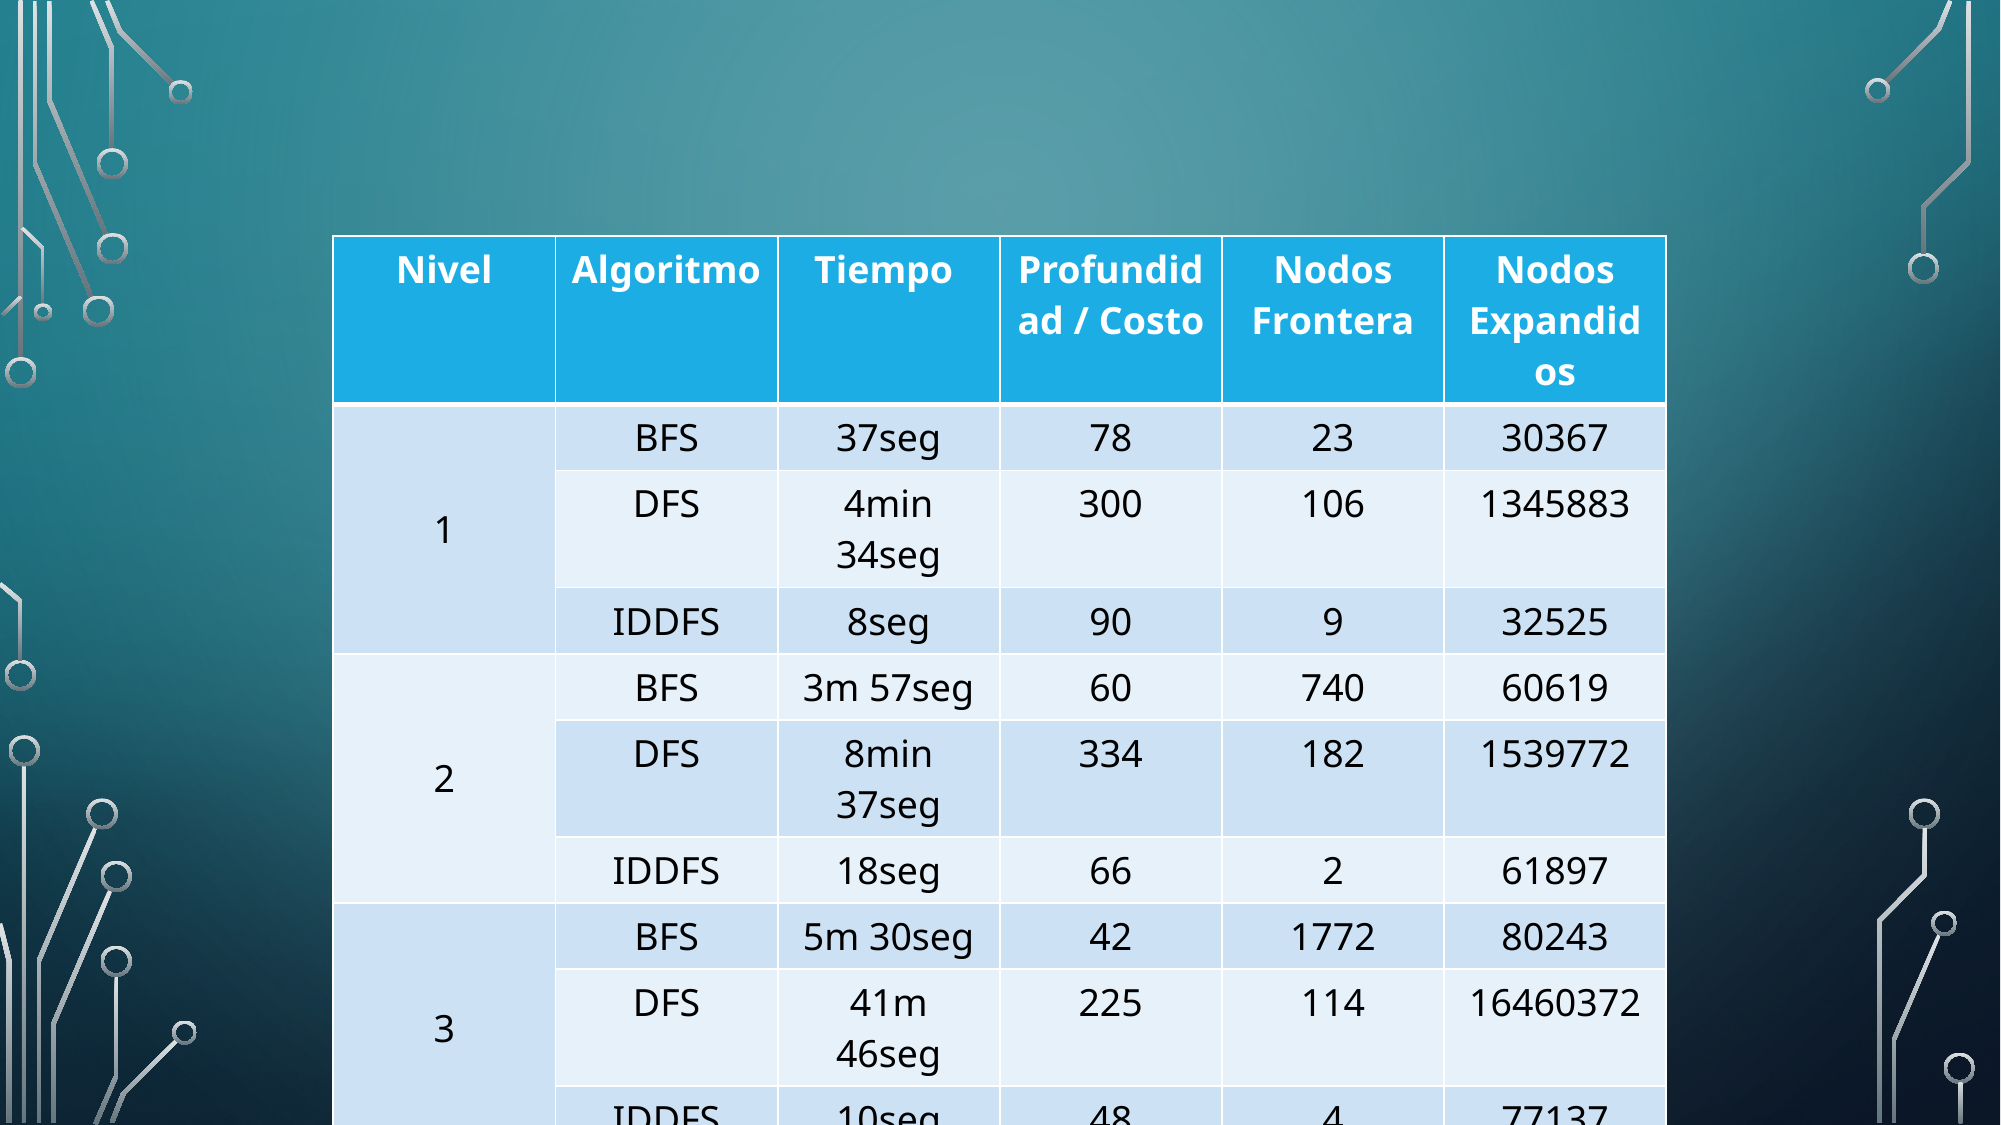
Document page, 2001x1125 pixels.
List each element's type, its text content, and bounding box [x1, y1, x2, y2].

table_cell 2 [334, 655, 555, 902]
table_cell DFS [556, 970, 777, 1085]
table_header Profundidad / Costo [1001, 237, 1221, 402]
table_cell 3 [334, 904, 555, 1125]
table_cell 225 [1001, 970, 1221, 1085]
table_header Tiempo [779, 237, 999, 402]
table_header Nivel [334, 237, 555, 402]
table_cell 1539772 [1445, 721, 1665, 836]
table_cell 66 [1001, 838, 1221, 902]
table_cell DFS [556, 471, 777, 587]
table_cell 3m 57seg [779, 655, 999, 719]
table_cell 90 [1001, 588, 1221, 653]
table_cell IDDFS [556, 838, 777, 902]
table_header Algoritmo [556, 237, 777, 402]
table_cell 42 [1001, 904, 1221, 968]
table_cell 18seg [779, 838, 999, 902]
table_cell 60619 [1445, 655, 1665, 719]
table_cell 61897 [1445, 838, 1665, 902]
table_cell 48 [1001, 1087, 1221, 1125]
table_cell 740 [1223, 655, 1443, 719]
table_cell 60 [1001, 655, 1221, 719]
table_cell 114 [1223, 970, 1443, 1085]
table_cell 182 [1223, 721, 1443, 836]
table_header Nodos Expandidos [1445, 237, 1665, 402]
table_cell 334 [1001, 721, 1221, 836]
table_cell 30367 [1445, 407, 1665, 470]
table_cell BFS [556, 655, 777, 719]
table_cell 106 [1223, 471, 1443, 587]
table_cell 8min 37seg [779, 721, 999, 836]
table_cell BFS [556, 904, 777, 968]
table_cell 80243 [1445, 904, 1665, 968]
table_cell 300 [1001, 471, 1221, 587]
table_cell 41m 46seg [779, 970, 999, 1085]
table_cell 4 [1223, 1087, 1443, 1125]
table_cell 23 [1223, 407, 1443, 470]
table_cell 9 [1223, 588, 1443, 653]
table_cell 1 [334, 407, 555, 653]
table_cell 77137 [1445, 1087, 1665, 1125]
table_cell BFS [556, 407, 777, 470]
table_cell 1345883 [1445, 471, 1665, 587]
table_cell 8seg [779, 588, 999, 653]
table_cell DFS [556, 721, 777, 836]
table_cell 37seg [779, 407, 999, 470]
table_cell IDDFS [556, 588, 777, 653]
table_cell 1772 [1223, 904, 1443, 968]
table_cell 78 [1001, 407, 1221, 470]
table_cell 32525 [1445, 588, 1665, 653]
table_cell 4min 34seg [779, 471, 999, 587]
table_cell 5m 30seg [779, 904, 999, 968]
table_cell IDDFS [556, 1087, 777, 1125]
table_cell 16460372 [1445, 970, 1665, 1085]
table_cell 10seg [779, 1087, 999, 1125]
table_cell 2 [1223, 838, 1443, 902]
table_header Nodos Frontera [1223, 237, 1443, 402]
